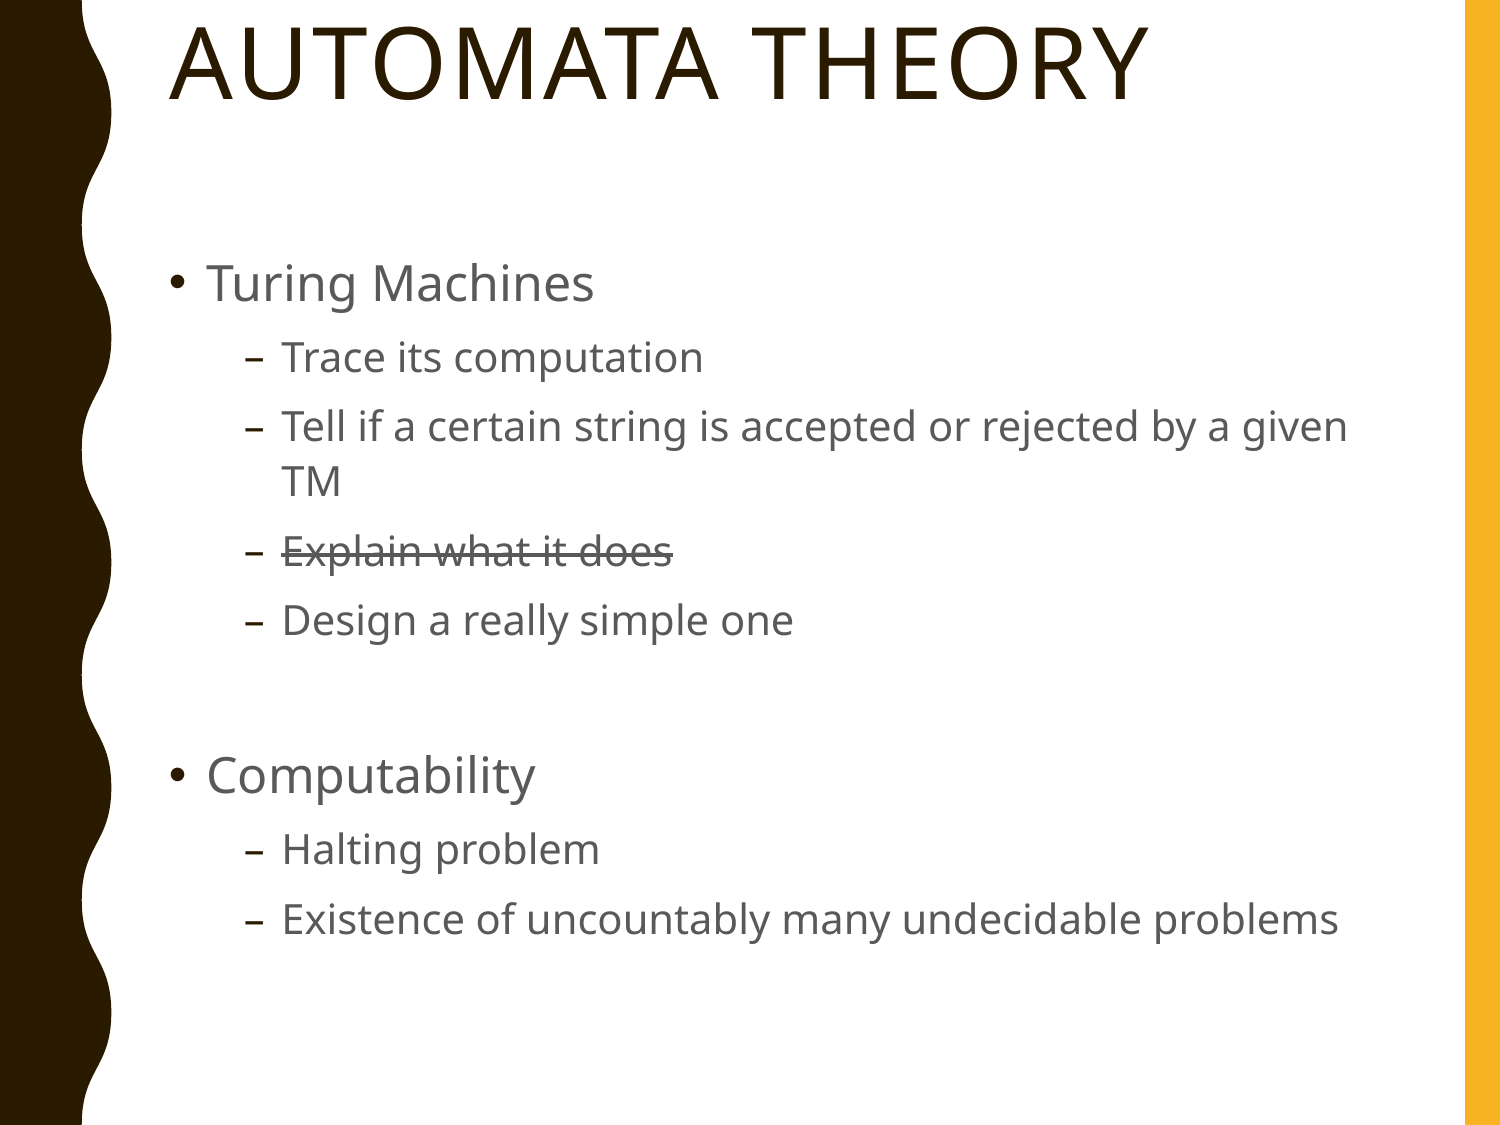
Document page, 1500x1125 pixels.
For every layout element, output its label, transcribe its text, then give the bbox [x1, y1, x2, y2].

list Turing Machines Trace its computation Tell if a certain string is accepted or rejected by a given TM Explain what it does Design a really simple one Computability Halting problem Existence of uncountably many undecidable problems [154, 237, 1407, 965]
title Automata Theory [154, 5, 1407, 225]
